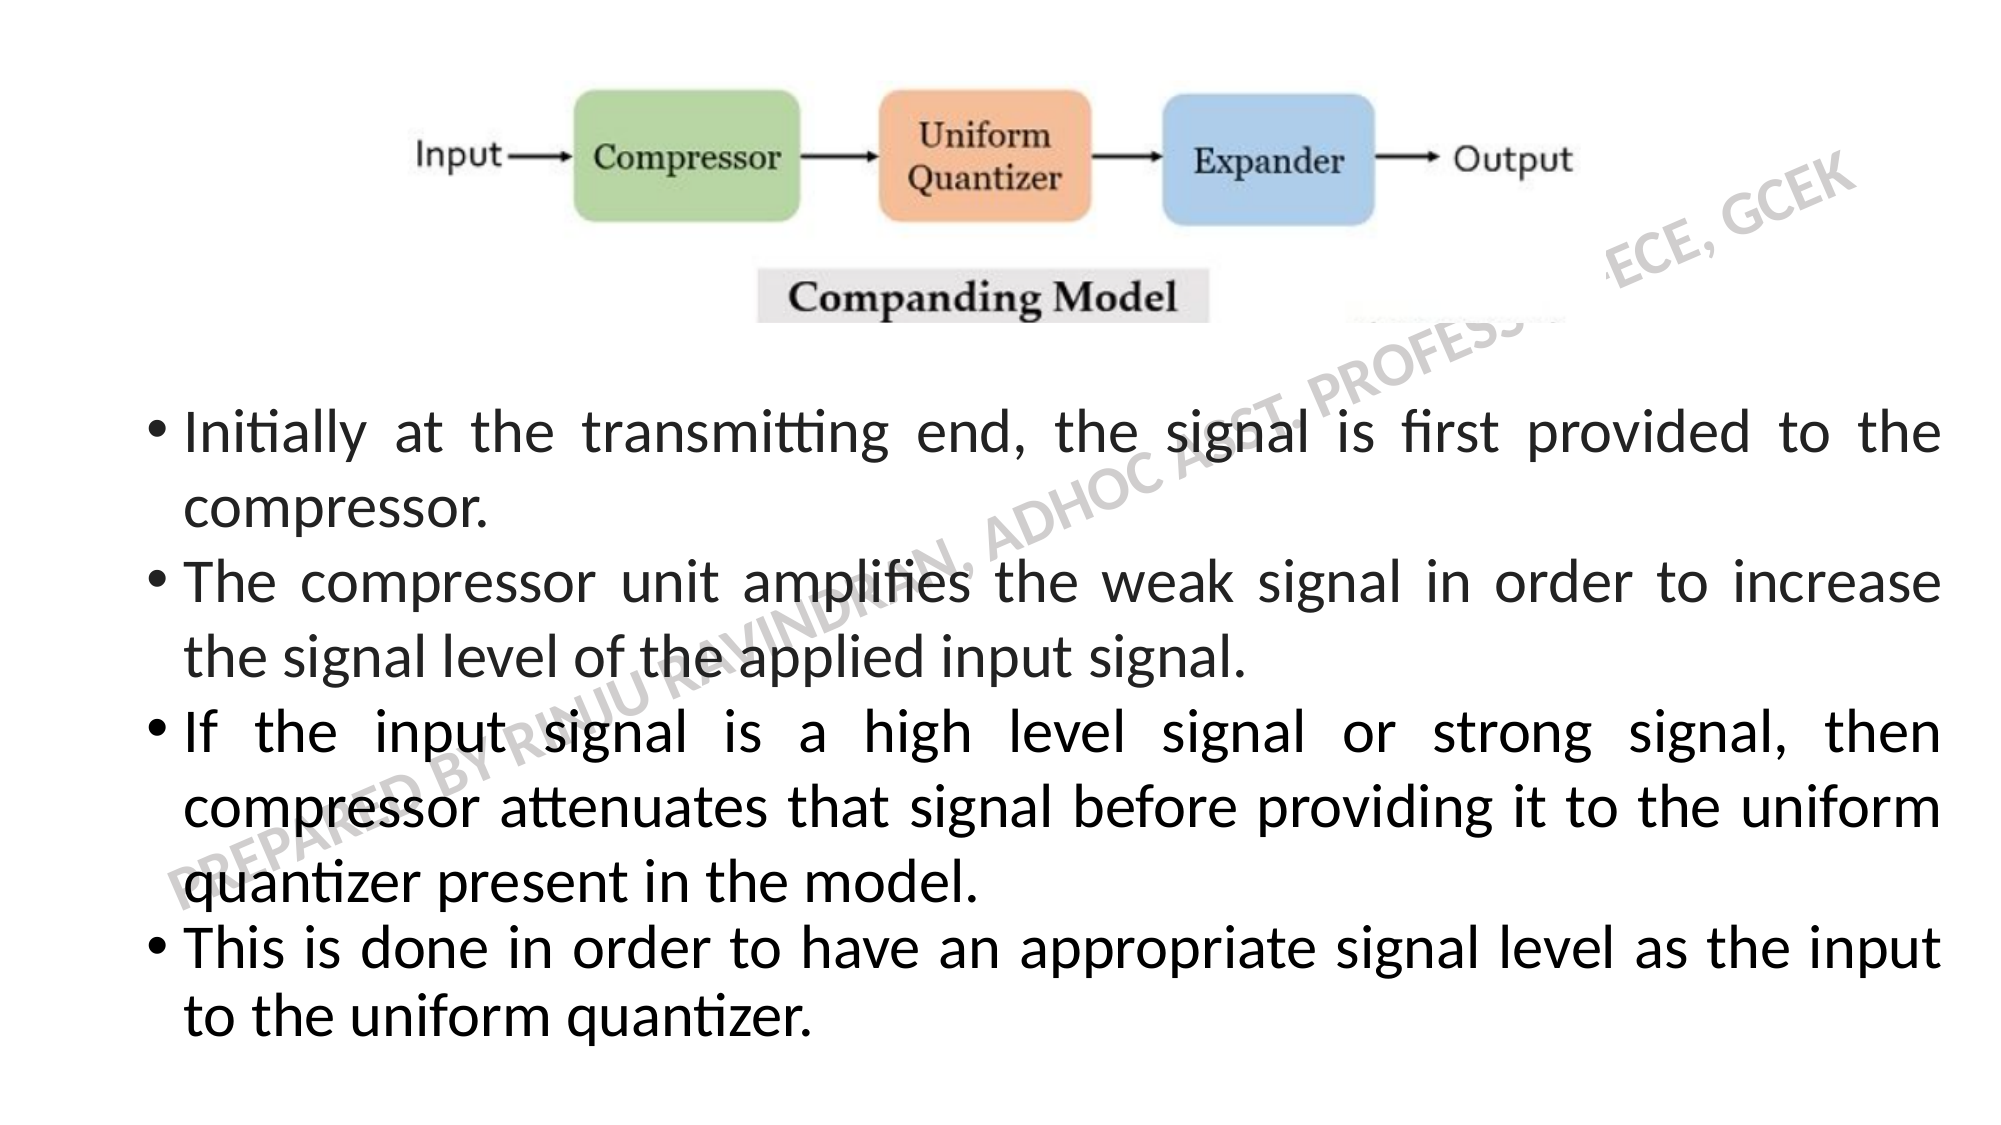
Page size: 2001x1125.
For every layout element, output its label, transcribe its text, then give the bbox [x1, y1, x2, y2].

list Initially at the transmitting end, the signal is first provided to the compressor. The compressor unit amplifies the weak signal in order to increase the signal level of the applied input signal. If the input signal is a high level signal or strong signal, then compressor attenuates that signal before providing it to the uniform quantizer present in the model. This is done in order to have an appropriate signal level as the input to the uniform quantizer. [131, 382, 1960, 1058]
picture [341, 59, 1606, 323]
